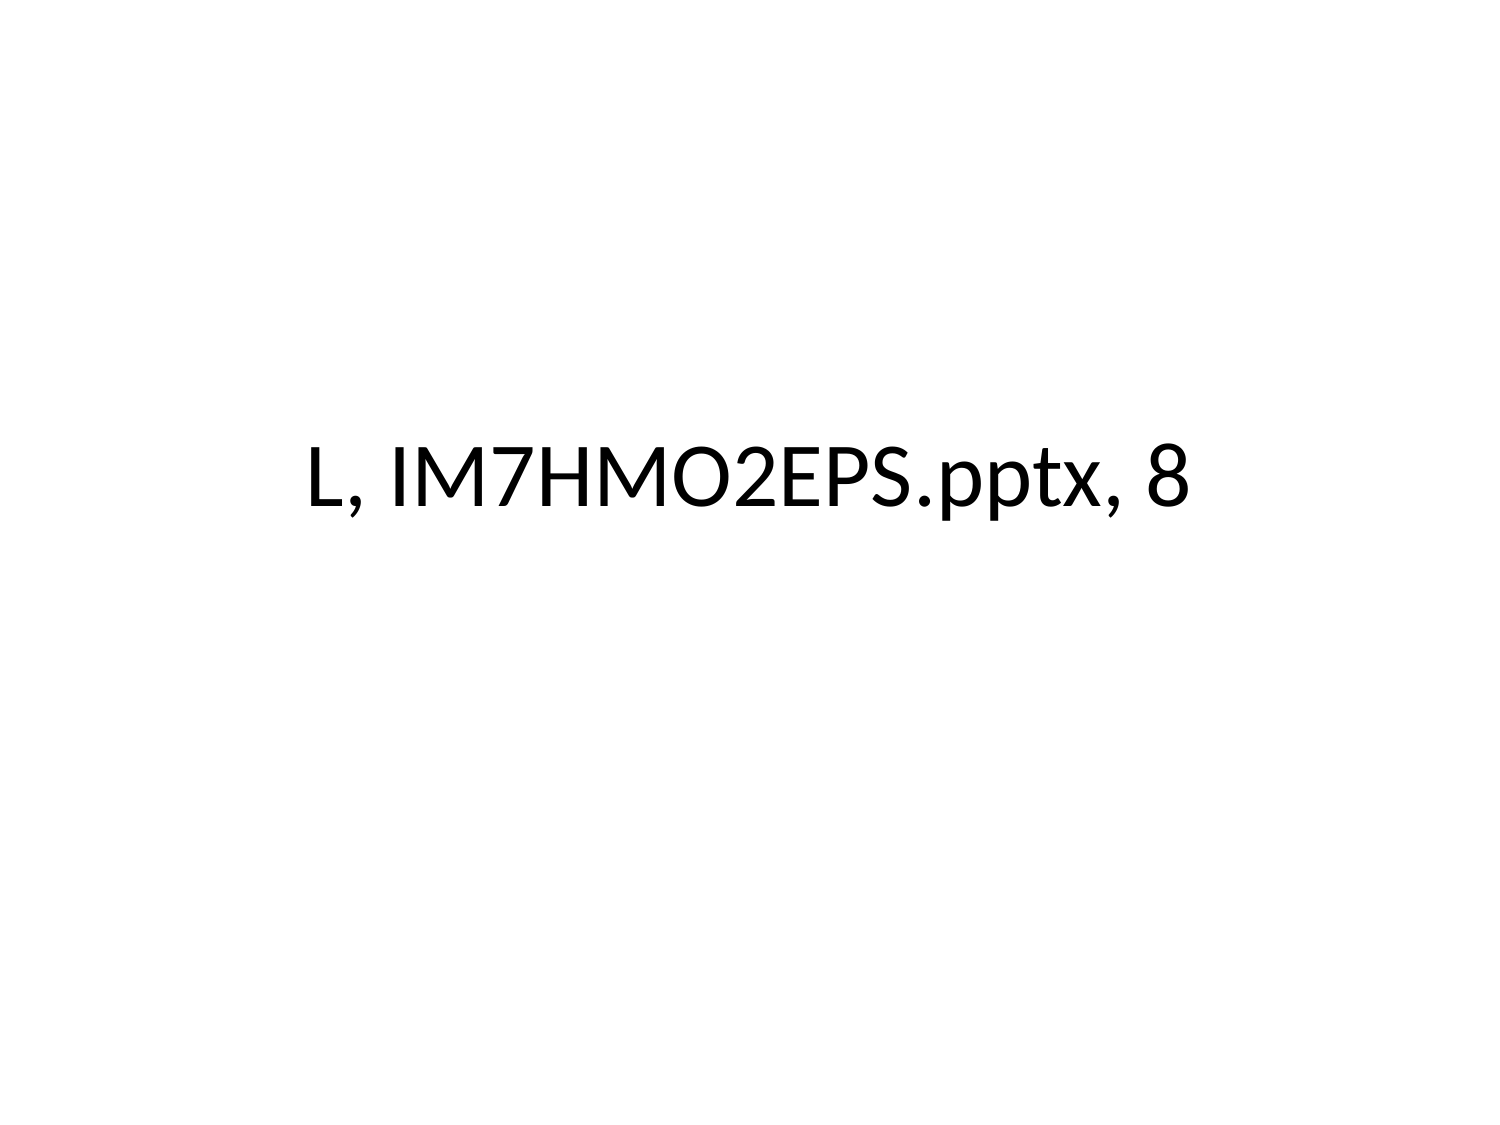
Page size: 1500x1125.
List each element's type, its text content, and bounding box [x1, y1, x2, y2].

title L, IM7HMO2EPS.pptx, 8 [112, 349, 1388, 591]
